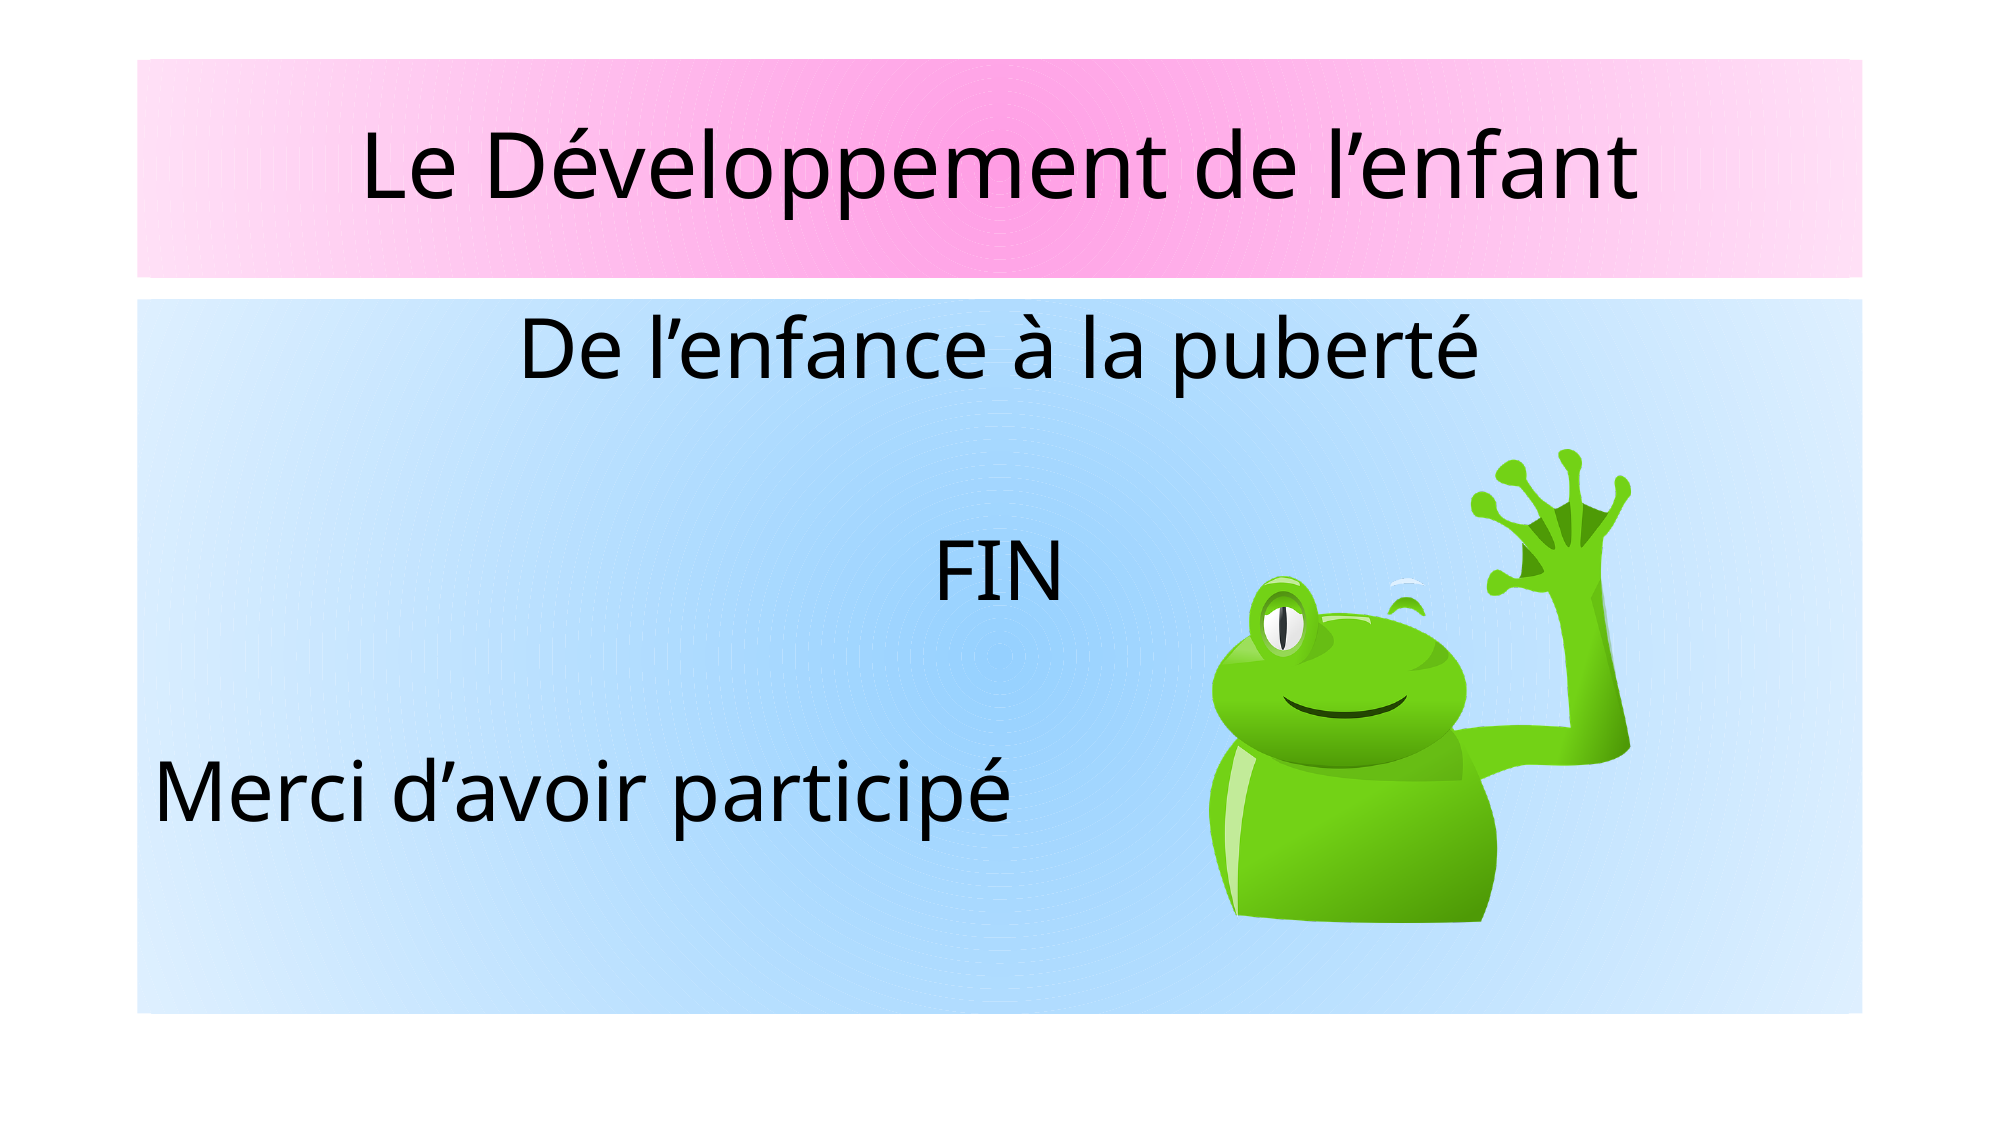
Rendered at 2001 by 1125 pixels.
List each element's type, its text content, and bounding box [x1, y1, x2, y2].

title Le Développement de l’enfant [137, 59, 1863, 278]
list De l’enfance à la puberté FIN Merci d’avoir participé [137, 299, 1863, 1014]
picture [1209, 449, 1631, 923]
